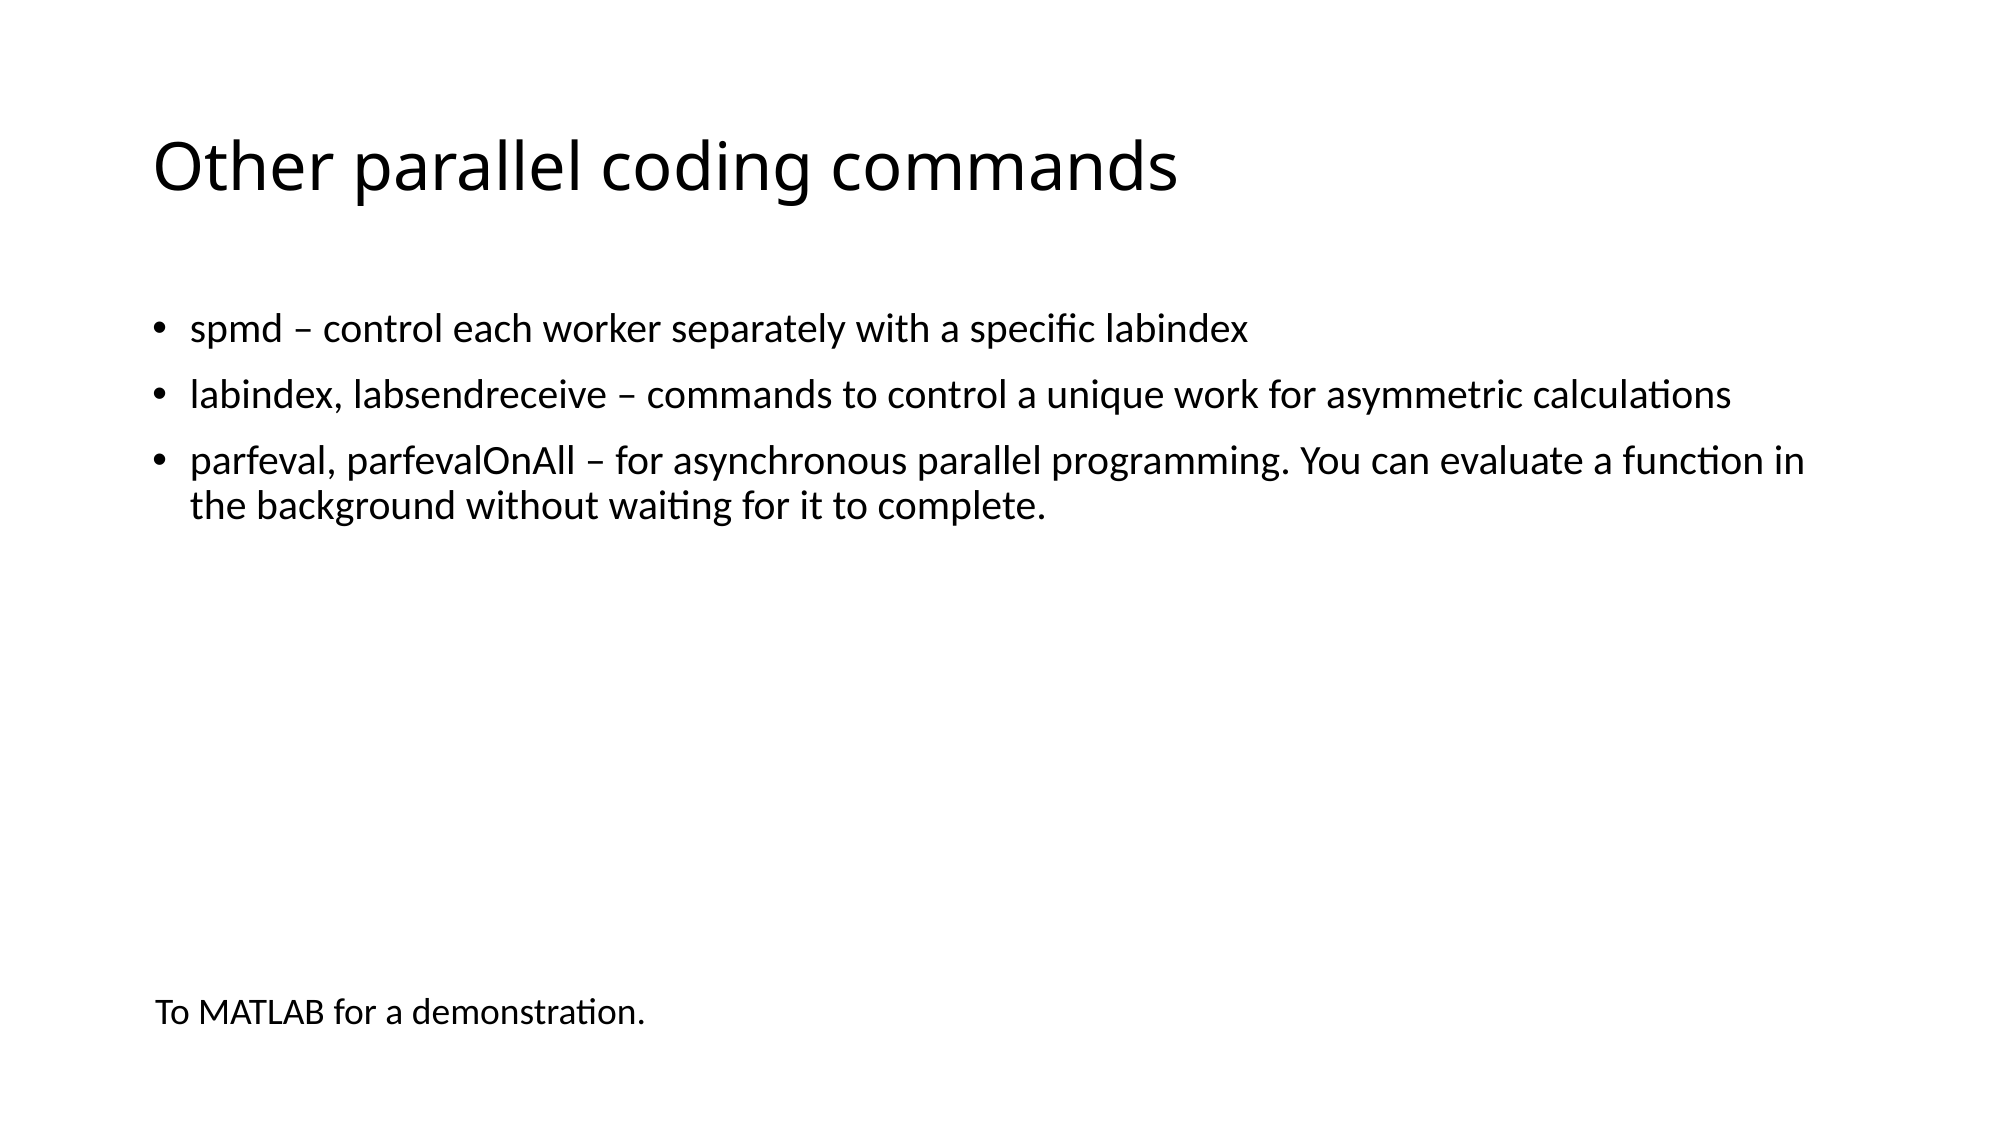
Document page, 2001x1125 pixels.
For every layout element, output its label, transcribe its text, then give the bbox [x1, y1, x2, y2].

title Other parallel coding commands [137, 59, 1863, 278]
text_box To MATLAB for a demonstration. [140, 979, 662, 1039]
list spmd – control each worker separately with a specific labindex labindex, labsendreceive – commands to control a unique work for asymmetric calculations parfeval, parfevalOnAll – for asynchronous parallel programming. You can evaluate a function in the background without waiting for it to complete. [137, 299, 1863, 1018]
